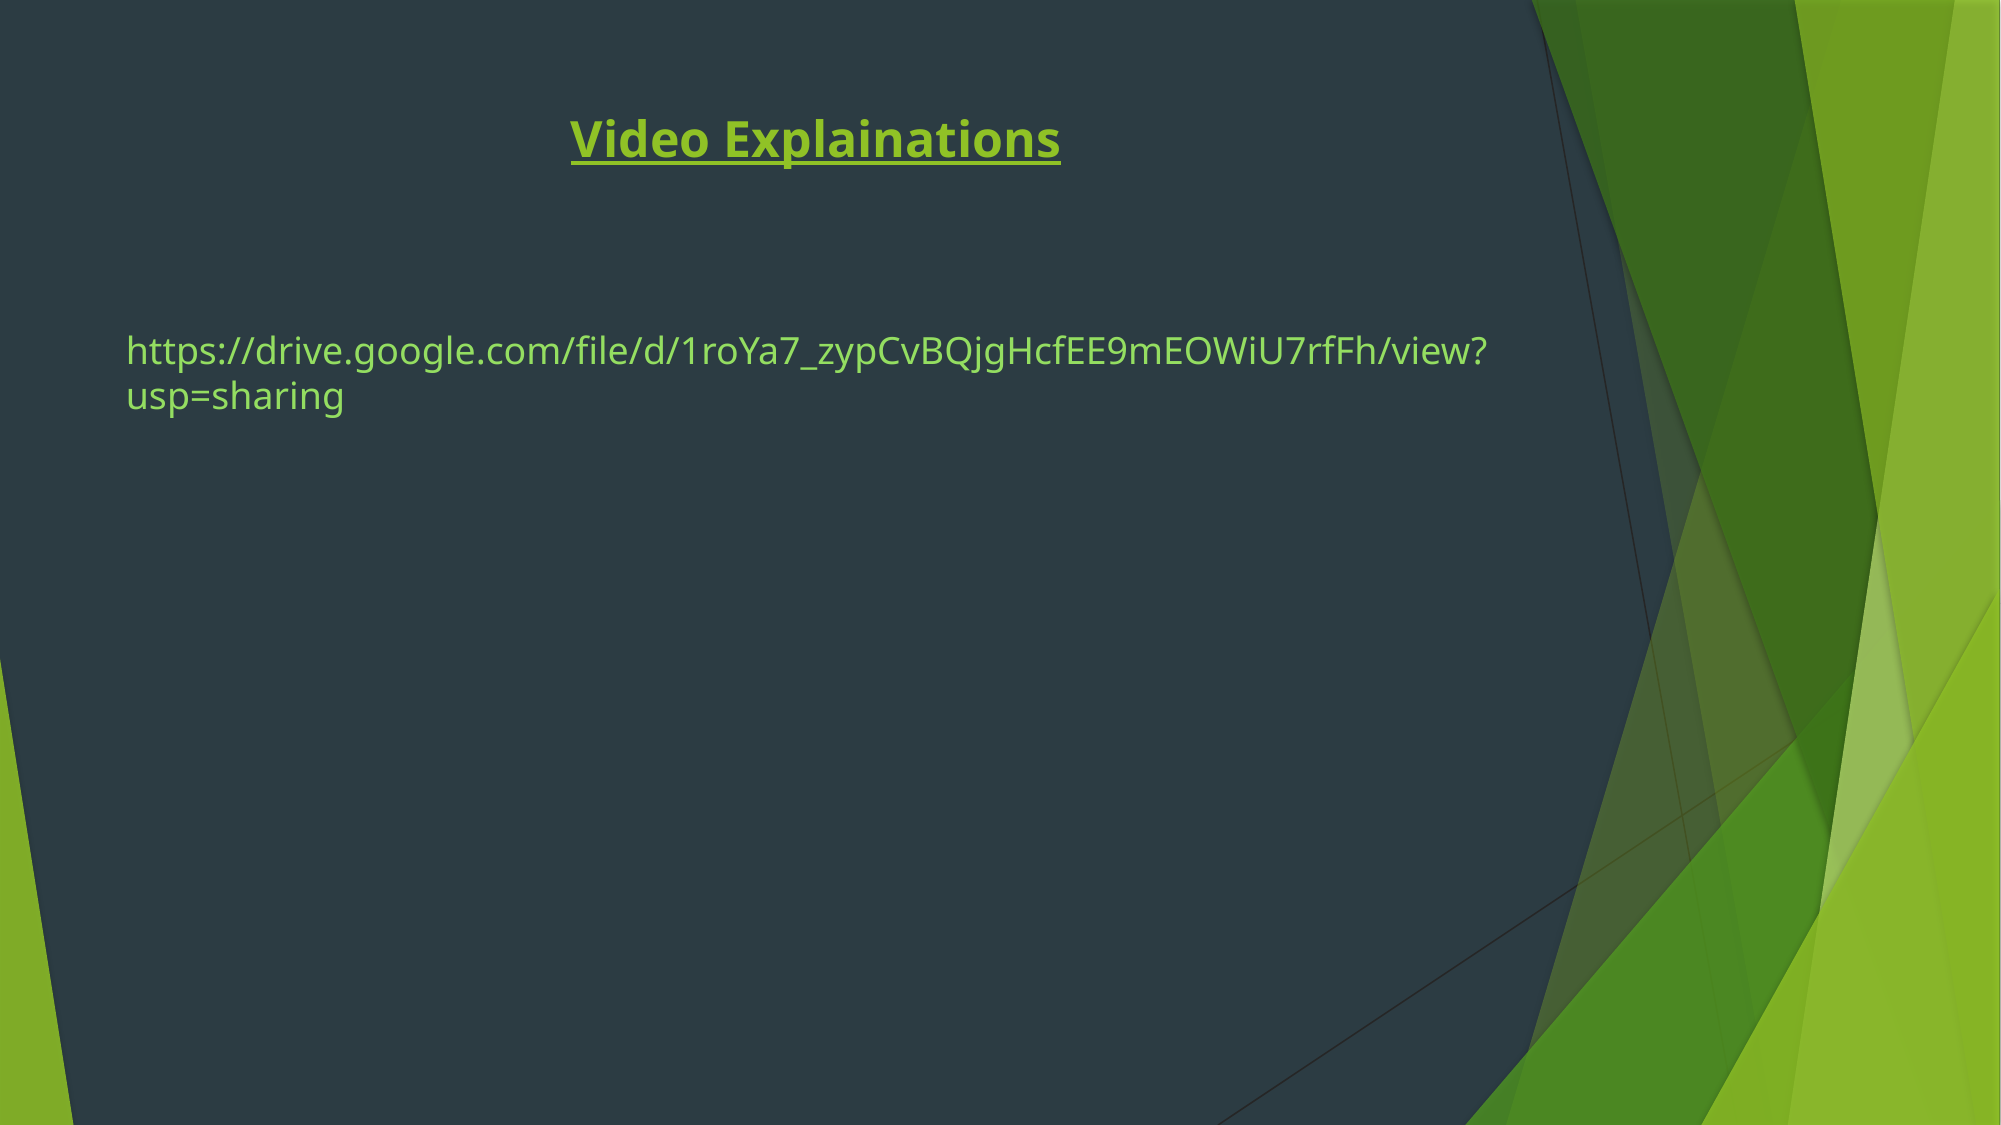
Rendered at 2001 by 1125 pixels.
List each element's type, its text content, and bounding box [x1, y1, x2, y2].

text_box https://drive.google.com/file/d/1roYa7_zypCvBQjgHcfEE9mEOWiU7rfFh/view?usp=sharing [111, 319, 1522, 425]
title Video Explainations [111, 99, 1522, 213]
